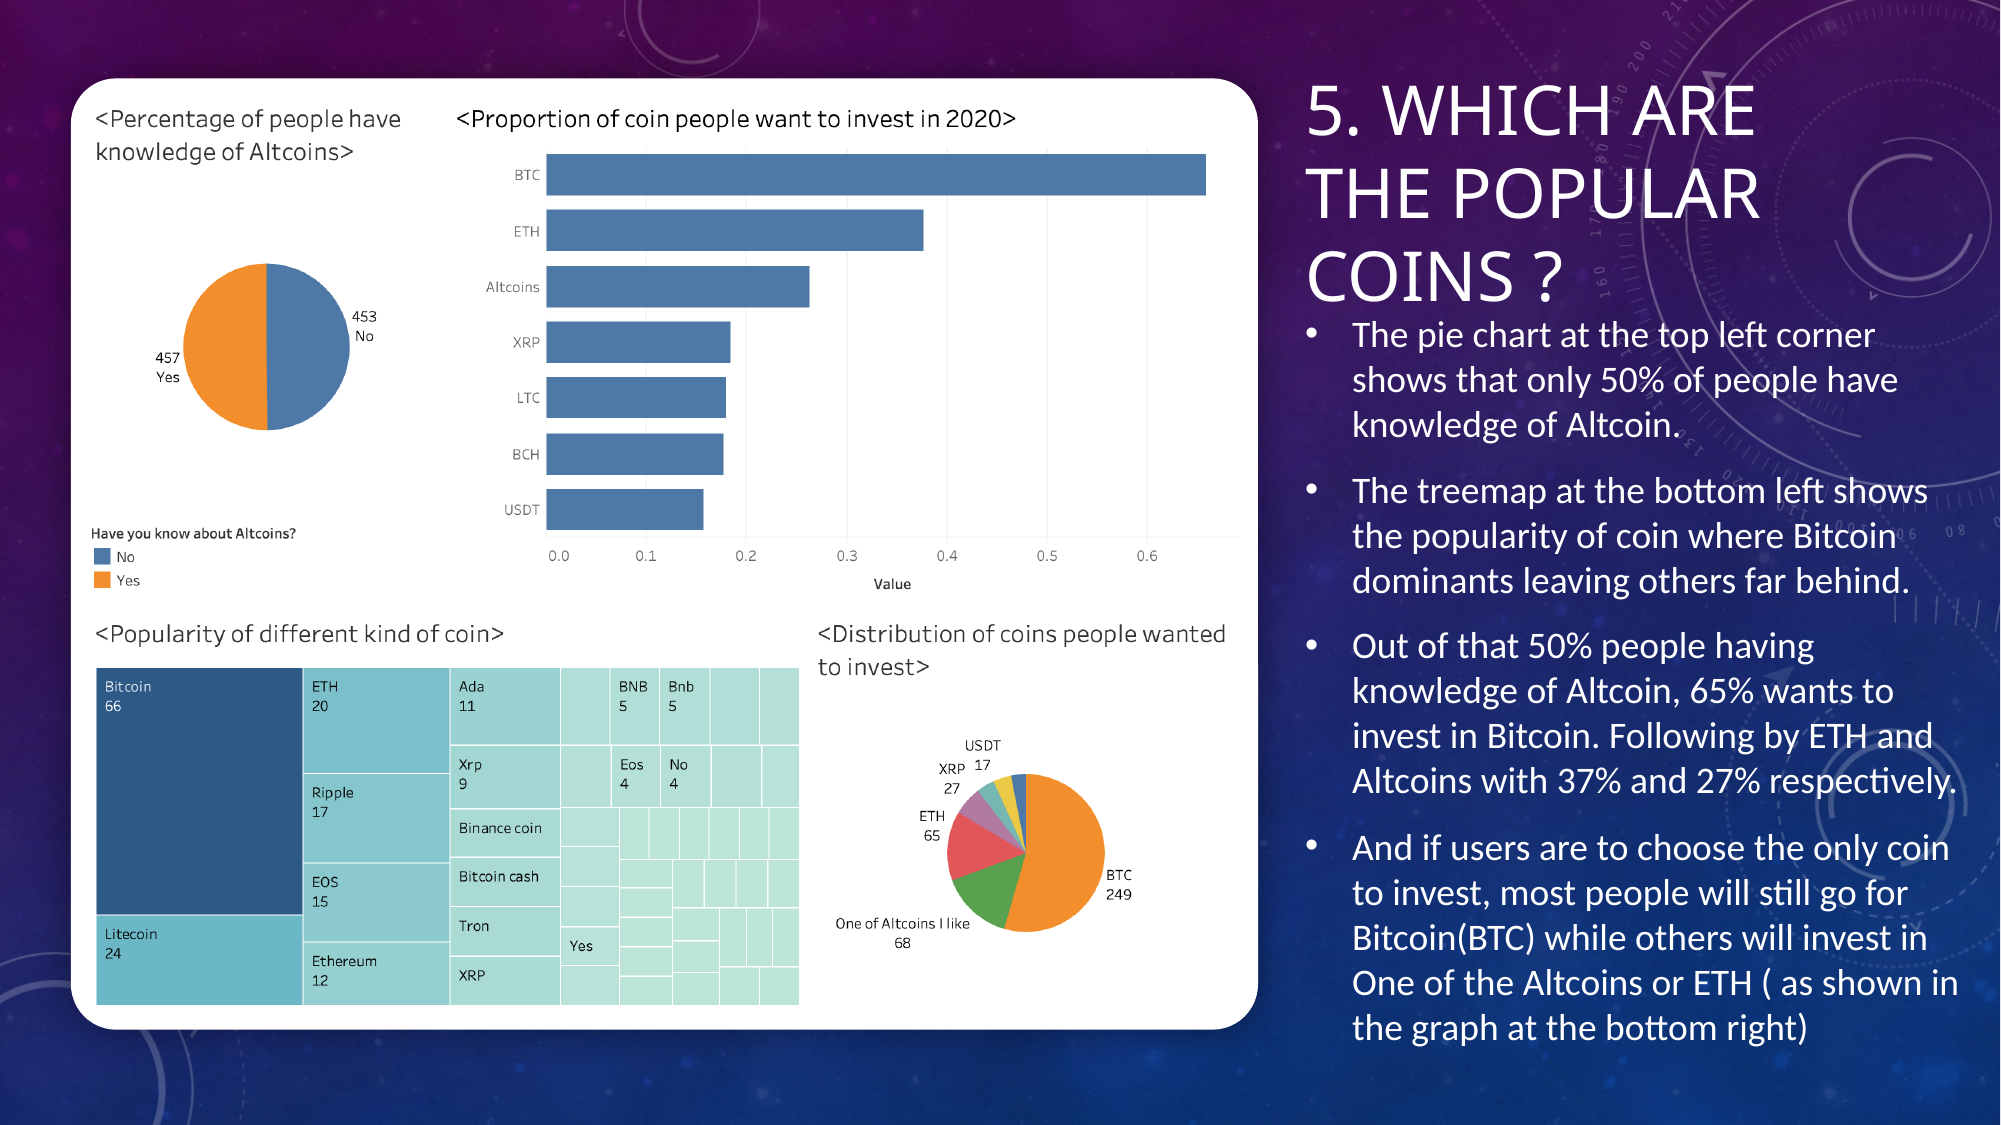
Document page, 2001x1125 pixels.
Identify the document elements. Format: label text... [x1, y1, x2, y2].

list The pie chart at the top left corner shows that only 50% of people have knowledge of Altcoin. The treemap at the bottom left shows the popularity of coin where Bitcoin dominants leaving others far behind. Out of that 50% people having knowledge of Altcoin, 65% wants to invest in Bitcoin. Following by ETH and Altcoins with 37% and 27% respectively. And if users are to choose the only coin to invest, most people will still go for Bitcoin(BTC) while others will invest in One of the Altcoins or ETH ( as shown in the graph at the bottom right) [1290, 302, 1976, 1125]
title 5. Which are the popular coins ? [1290, 58, 1899, 302]
picture [0, 0, 2001, 1125]
